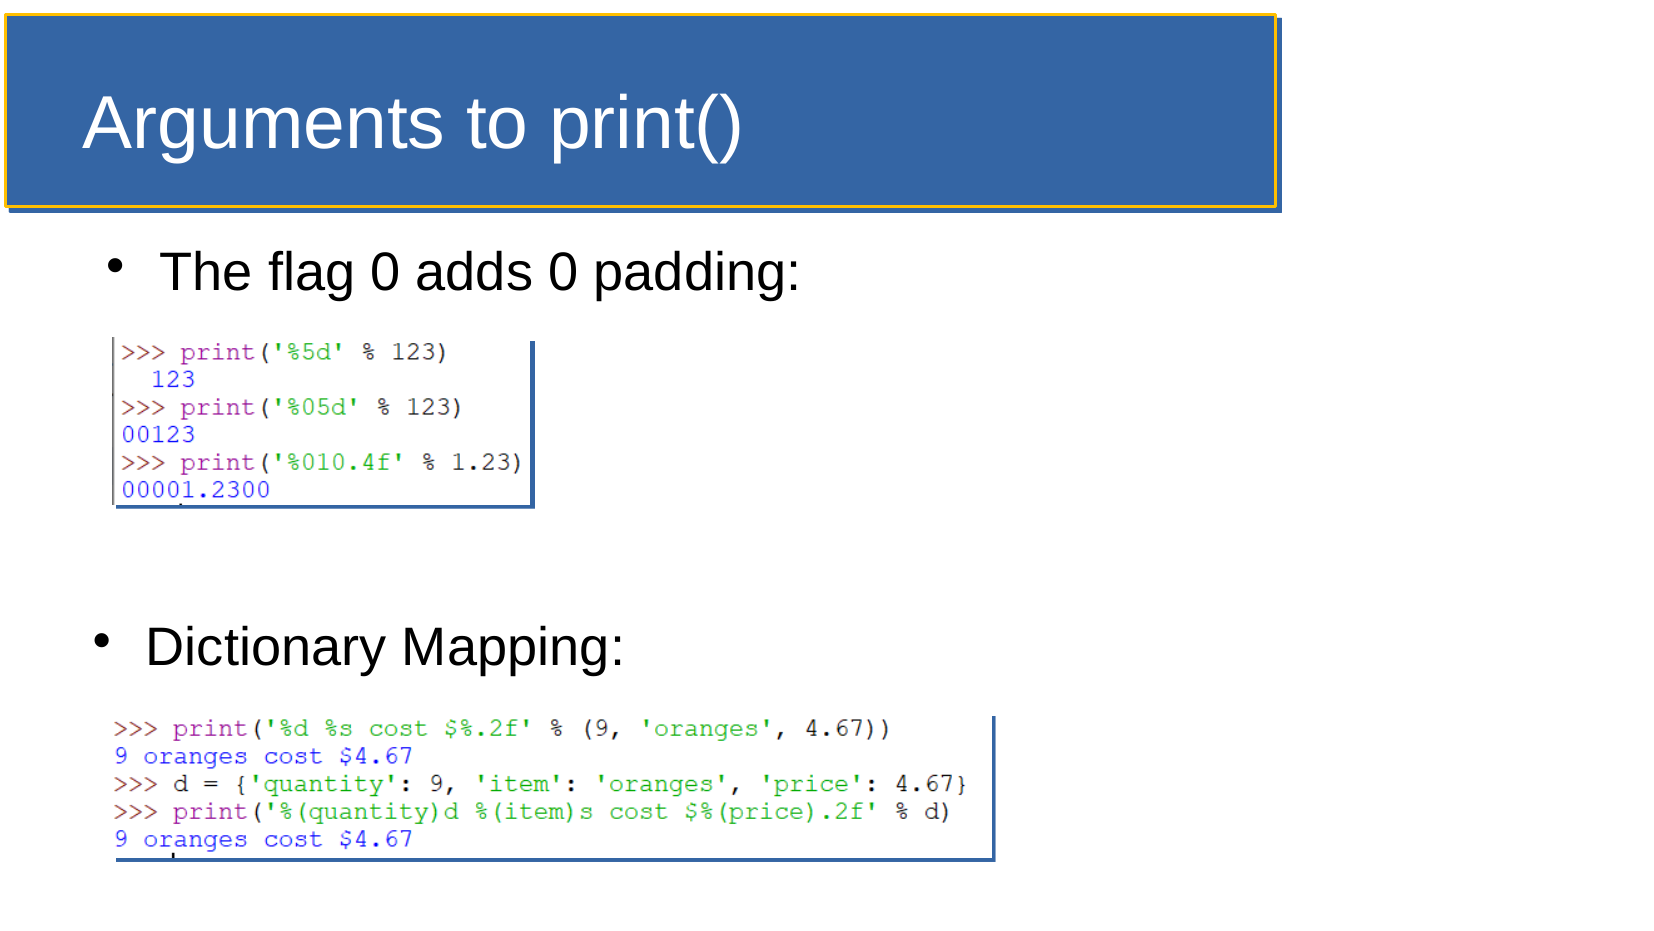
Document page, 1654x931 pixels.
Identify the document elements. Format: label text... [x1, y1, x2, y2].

picture [112, 712, 992, 858]
picture [112, 337, 531, 506]
text_box The flag 0 adds 0 padding: [88, 236, 1565, 338]
text_box Arguments to print() [82, 44, 1235, 192]
text_box Dictionary Mapping: [74, 611, 1552, 713]
